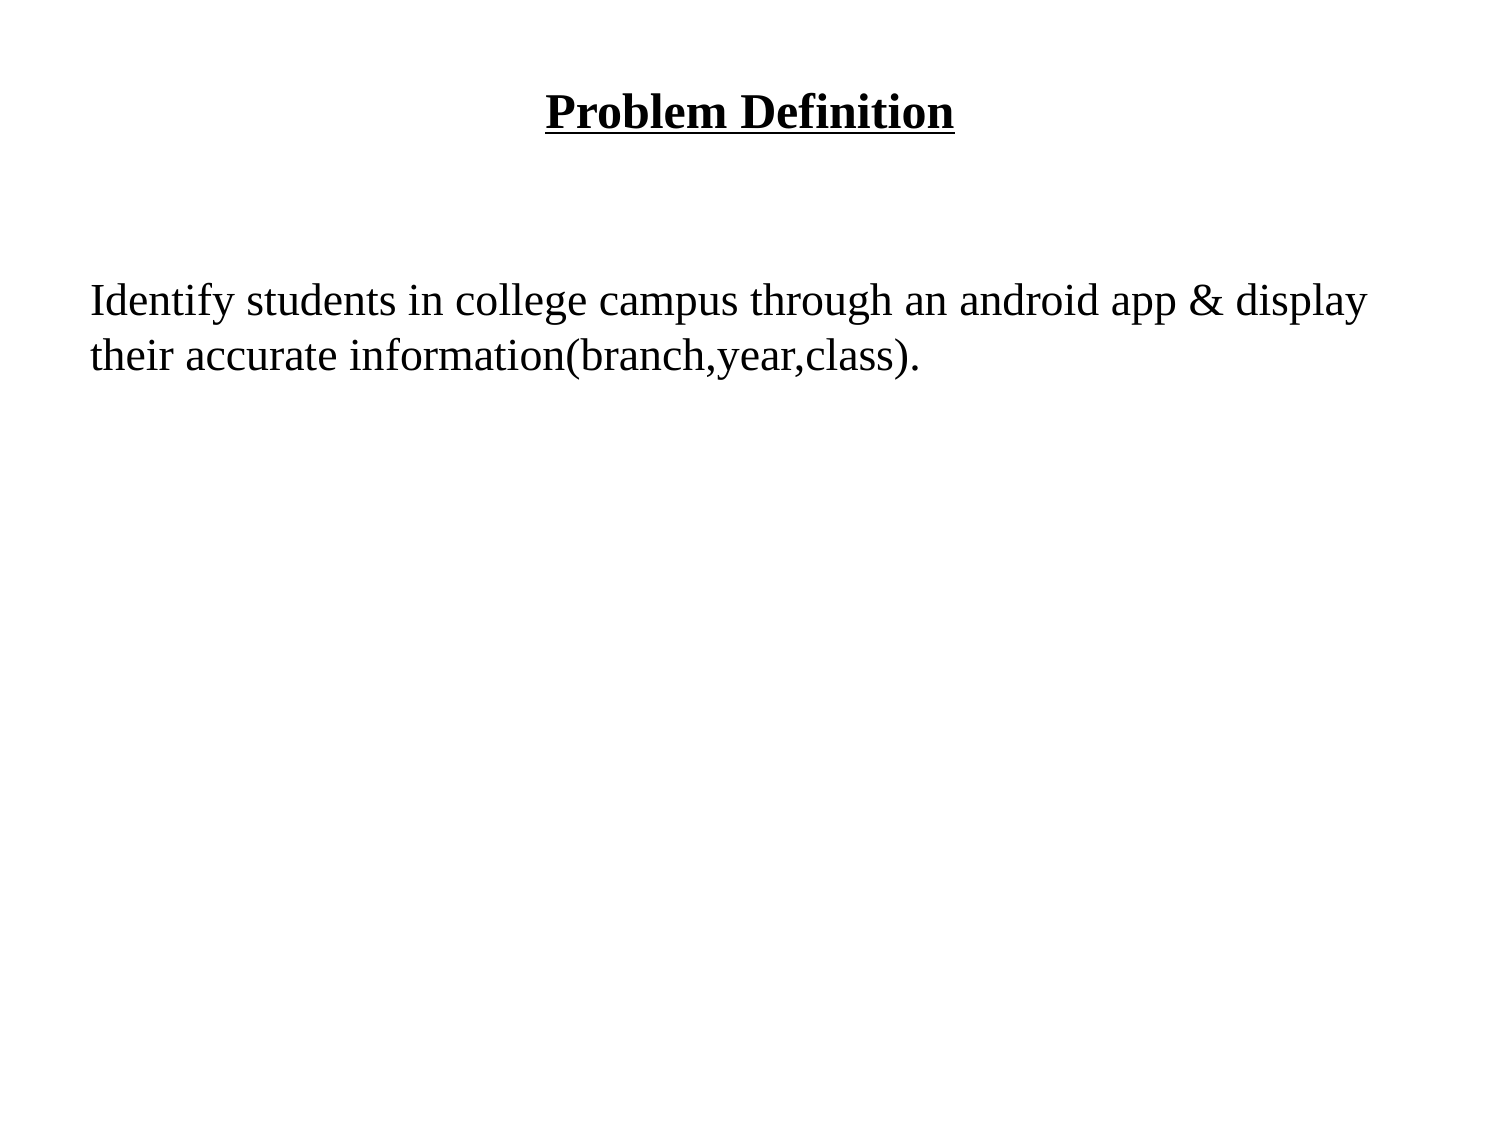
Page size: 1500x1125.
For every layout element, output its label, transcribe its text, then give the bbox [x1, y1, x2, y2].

list Identify students in college campus through an android app & display their accurate information(branch,year,class). [75, 262, 1425, 1005]
title Problem Definition [75, 45, 1425, 233]
